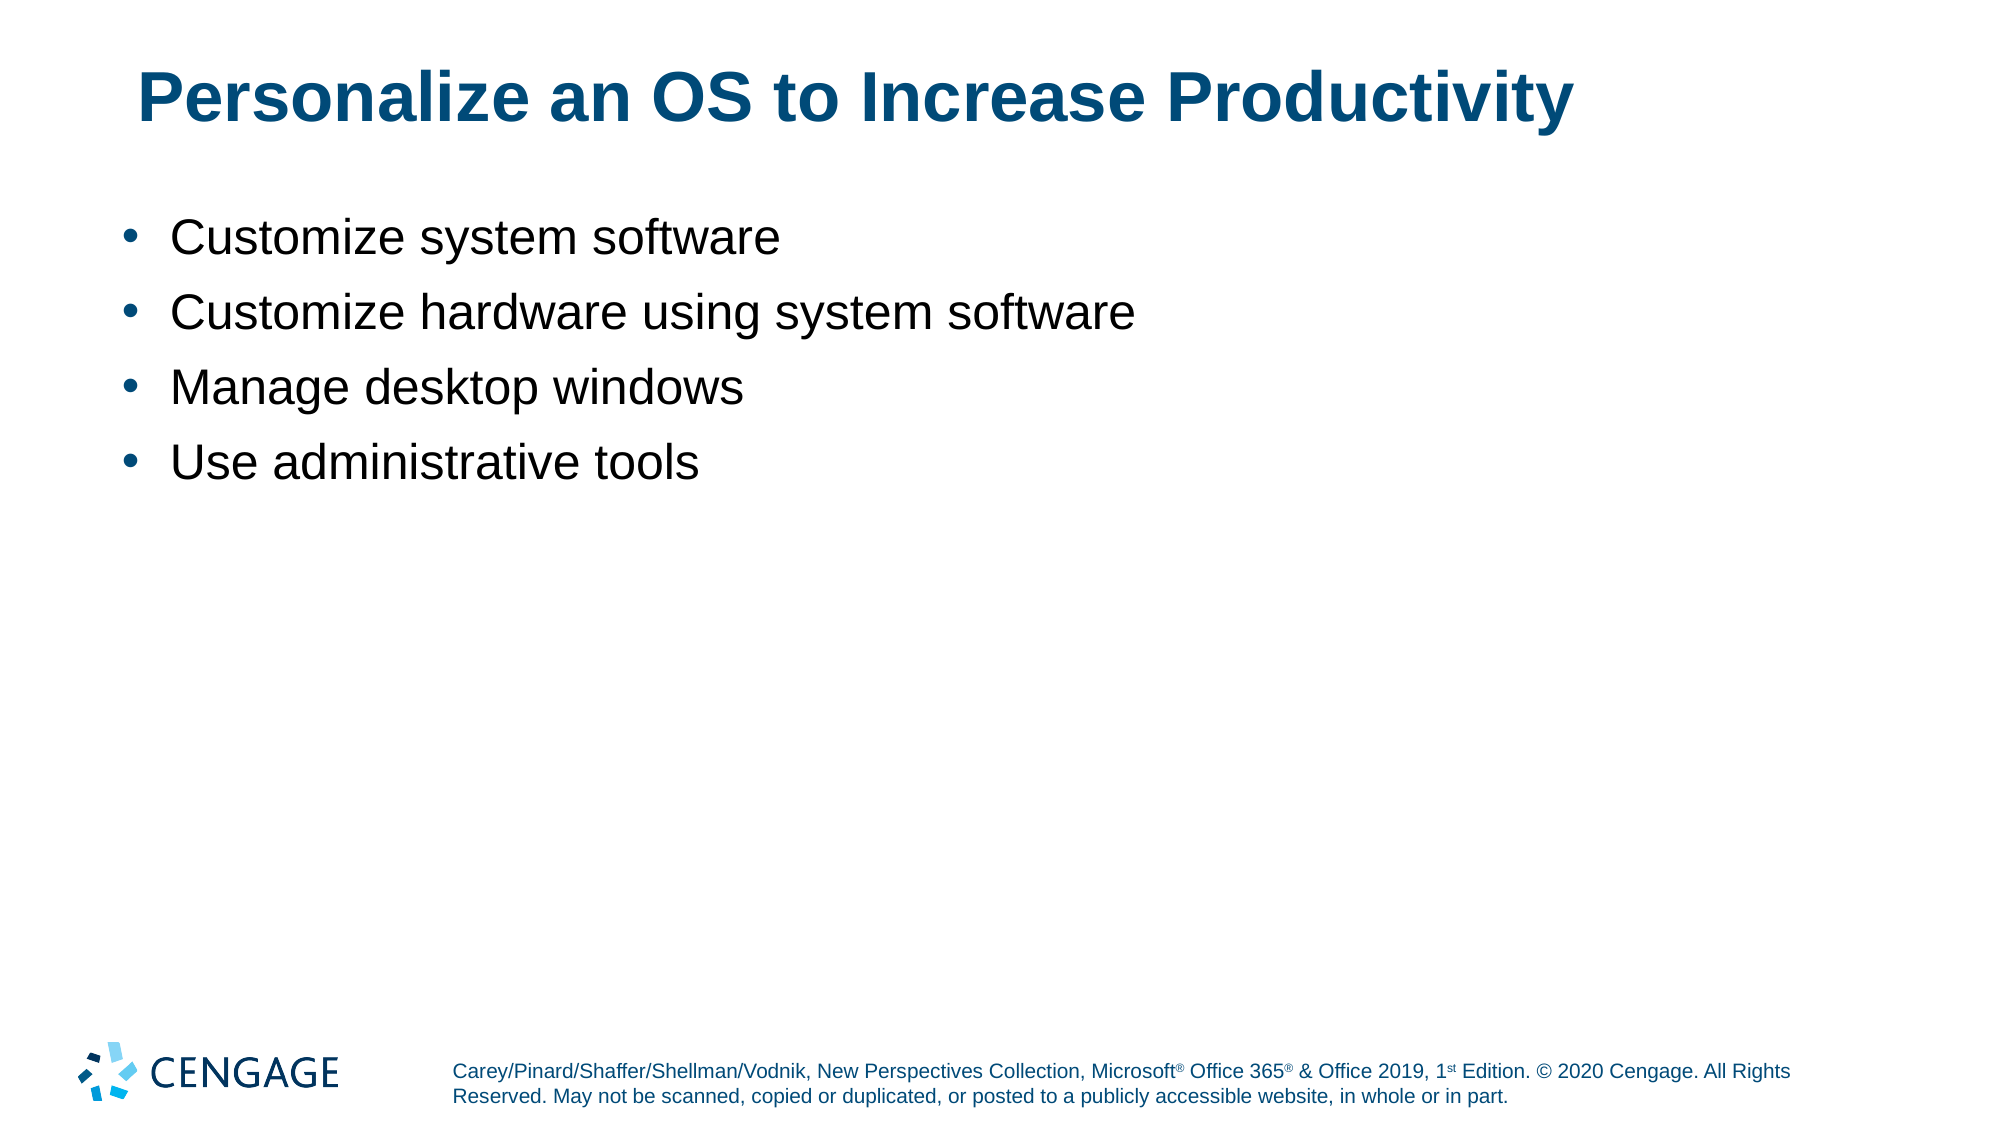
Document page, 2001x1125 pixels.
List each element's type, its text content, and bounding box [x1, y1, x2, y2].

title Personalize an OS to Increase Productivity [137, 59, 1863, 171]
list Customize system software Customize hardware using system software Manage desktop windows Use administrative tools [121, 211, 1879, 914]
picture [78, 1042, 338, 1101]
